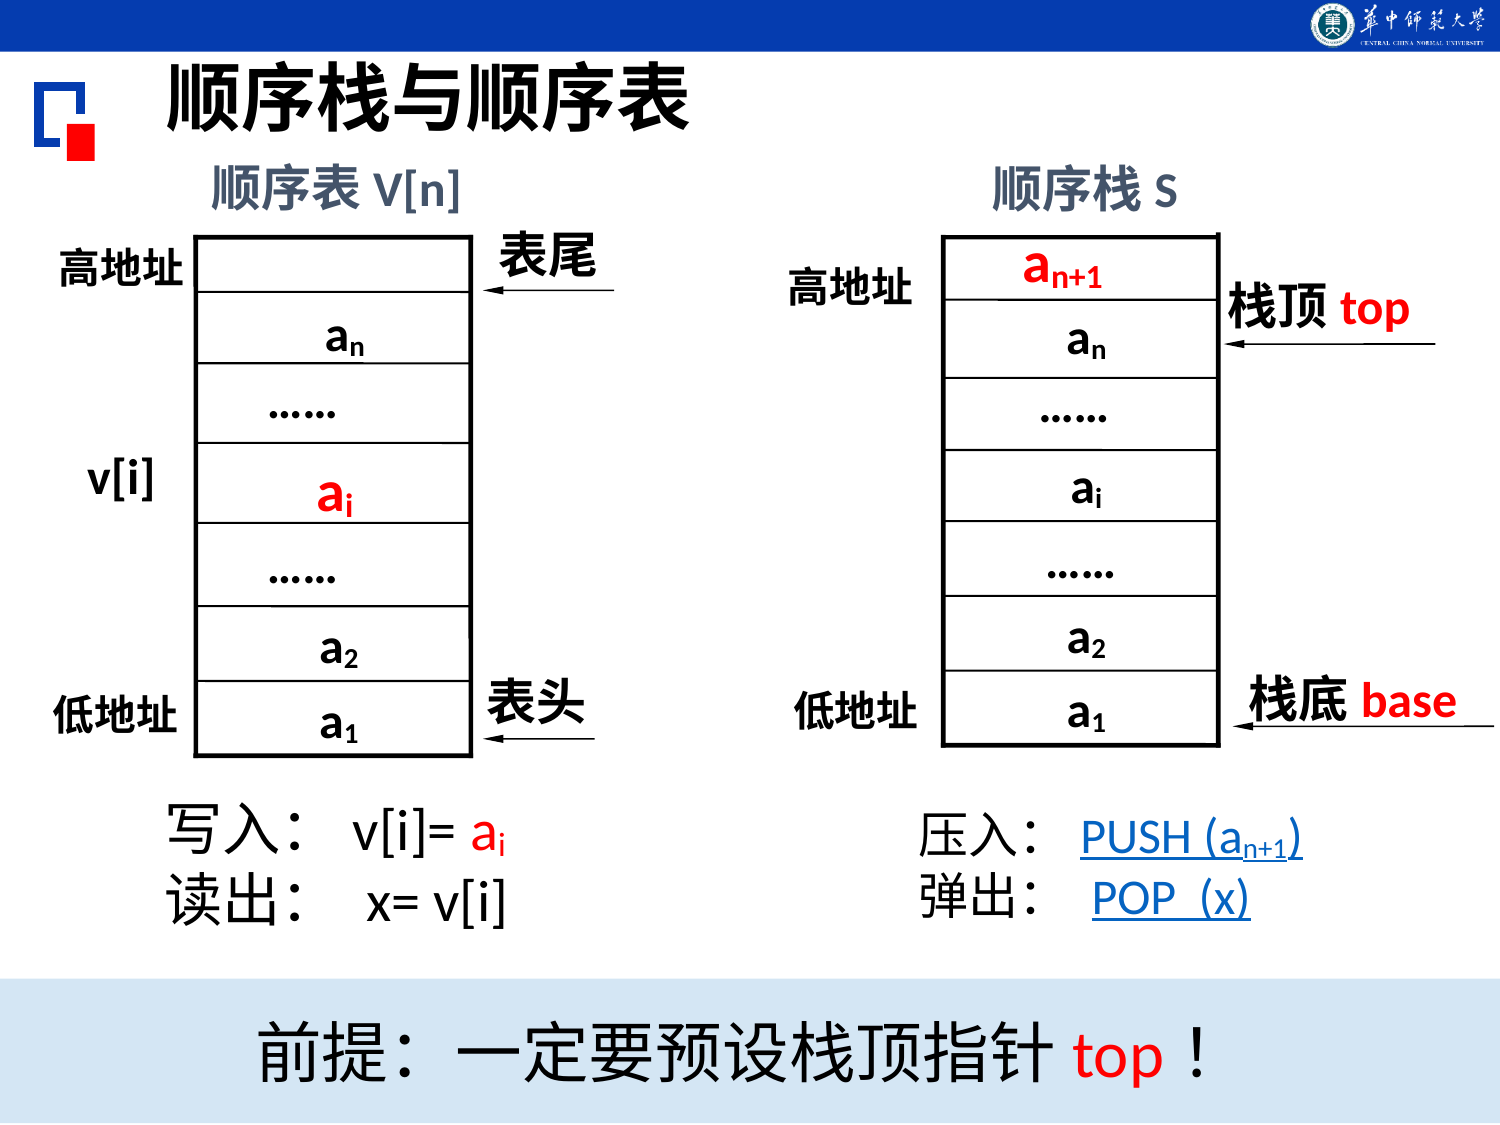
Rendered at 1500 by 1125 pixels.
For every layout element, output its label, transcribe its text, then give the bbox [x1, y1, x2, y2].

text_box 压入：PUSH (an+1) 弹出： POP (x) [903, 796, 1398, 932]
text_box 顺序栈与顺序表 [151, 53, 1052, 138]
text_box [770, 253, 937, 743]
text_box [34, 234, 191, 747]
text_box 写入：v[i]= ai 读出： x= v[i] [149, 785, 524, 941]
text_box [482, 216, 615, 739]
picture [1310, 2, 1486, 48]
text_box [191, 148, 482, 756]
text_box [1218, 267, 1495, 736]
text_box 前提：一定要预设栈顶指针top！ [0, 978, 1500, 1124]
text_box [936, 150, 1224, 746]
